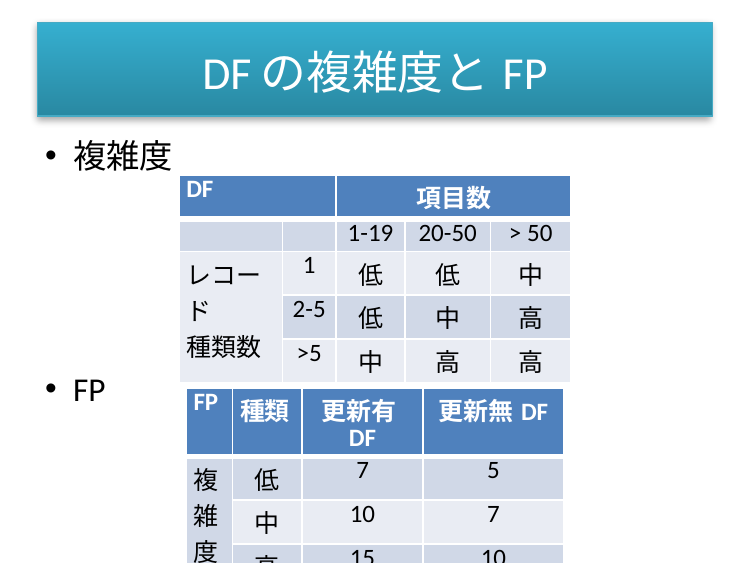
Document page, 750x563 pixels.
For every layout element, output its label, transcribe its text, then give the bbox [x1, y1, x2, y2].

table_cell 10 [303, 501, 422, 543]
table_cell 高 [491, 340, 570, 382]
table_cell [180, 222, 282, 251]
table_cell 15 [303, 545, 422, 563]
table_cell 7 [424, 501, 563, 543]
table_header 更新無DF [424, 389, 563, 454]
table_header 項目数 [337, 176, 570, 216]
text_box DFの複雑度とFP [37, 22, 713, 117]
table_header 種類 [233, 389, 301, 454]
table_cell 1-19 [337, 222, 404, 251]
table_cell 高 [406, 340, 490, 382]
table_header DF [180, 176, 335, 216]
table_cell 高 [233, 545, 301, 563]
table_cell 低 [406, 252, 490, 294]
table_cell 中 [406, 296, 490, 338]
table_cell >5 [283, 340, 335, 382]
table_cell [283, 222, 335, 251]
table_cell 中 [337, 340, 404, 382]
text_box [38, 123, 714, 515]
table_cell 5 [424, 459, 563, 499]
table_cell 高 [491, 296, 570, 338]
table_cell 低 [337, 252, 404, 294]
table_cell 低 [337, 296, 404, 338]
table_cell 2-5 [283, 296, 335, 338]
table_header FP [187, 389, 232, 454]
table_cell 低 [233, 459, 301, 499]
table_cell レコード 種類数 [180, 252, 282, 382]
table_cell 1 [283, 252, 335, 294]
table_cell 中 [491, 252, 570, 294]
table_header 更新有DF [303, 389, 422, 454]
table_cell 中 [233, 501, 301, 543]
table_cell 10 [424, 545, 563, 563]
table_cell 20-50 [406, 222, 490, 251]
table_cell 7 [303, 459, 422, 499]
table_cell 複雑度 [187, 459, 232, 563]
table_cell > 50 [491, 222, 570, 251]
